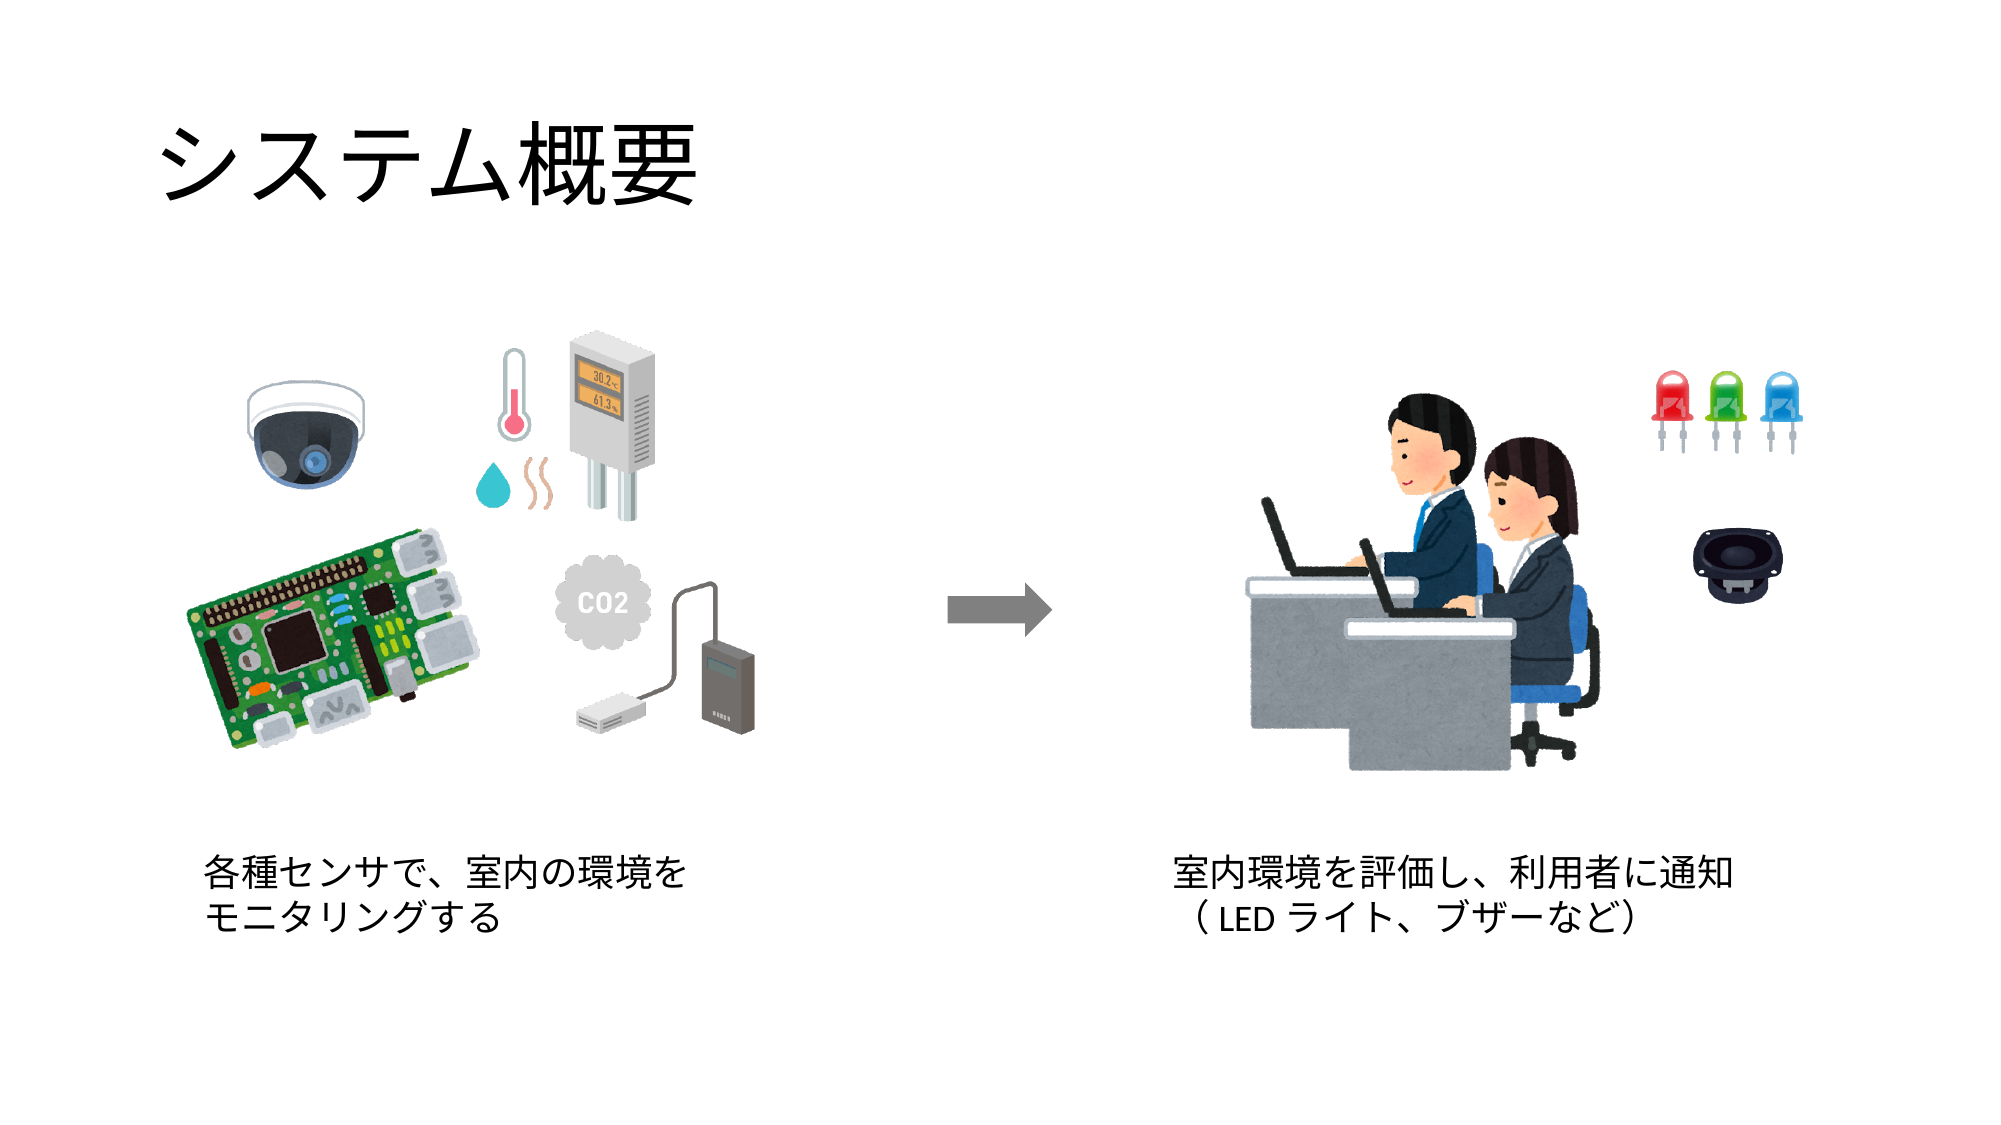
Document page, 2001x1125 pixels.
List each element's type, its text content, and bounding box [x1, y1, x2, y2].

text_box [1640, 368, 1814, 457]
text_box [946, 579, 1054, 640]
title システム概要 [137, 59, 1863, 278]
picture [1220, 387, 1624, 781]
picture [1683, 508, 1793, 618]
text_box 各種センサで、室内の環境を モニタリングする [189, 841, 706, 946]
text_box 室内環境を評価し、利用者に通知 （LEDライト、ブザーなど） [1157, 841, 1750, 946]
picture [243, 372, 369, 498]
picture [173, 300, 780, 781]
